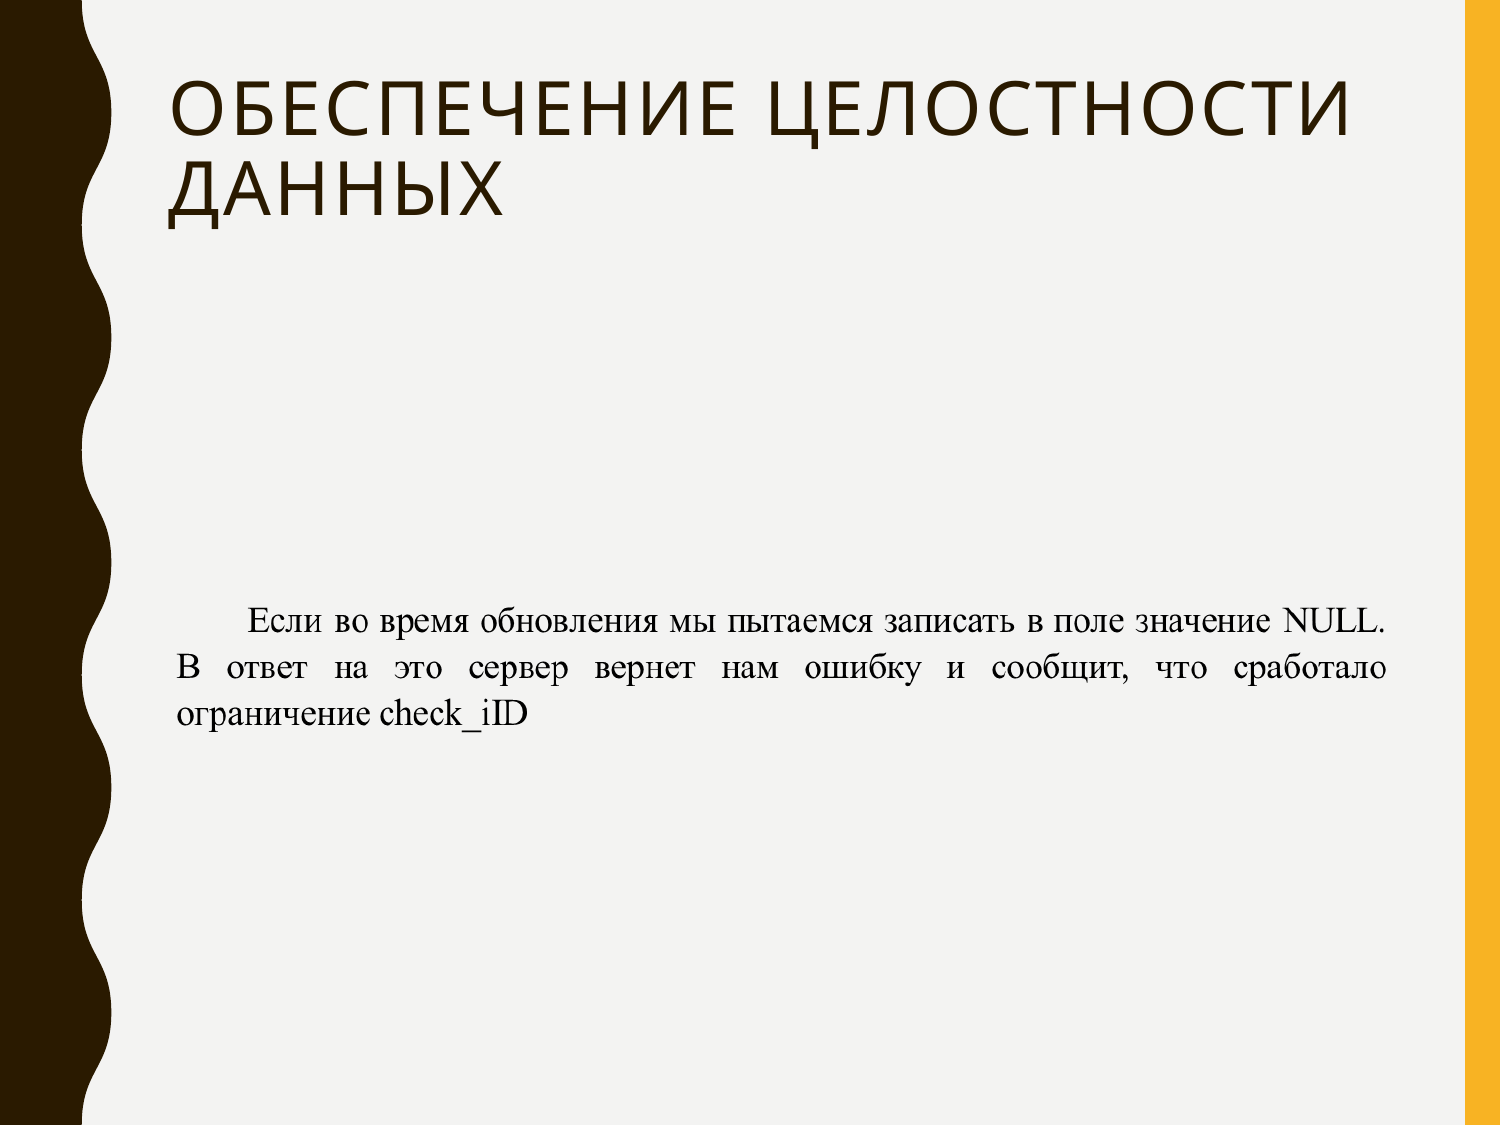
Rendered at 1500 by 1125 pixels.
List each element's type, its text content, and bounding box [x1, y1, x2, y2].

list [153, 584, 1407, 755]
title Обеспечение целостности данных [154, 62, 1407, 308]
